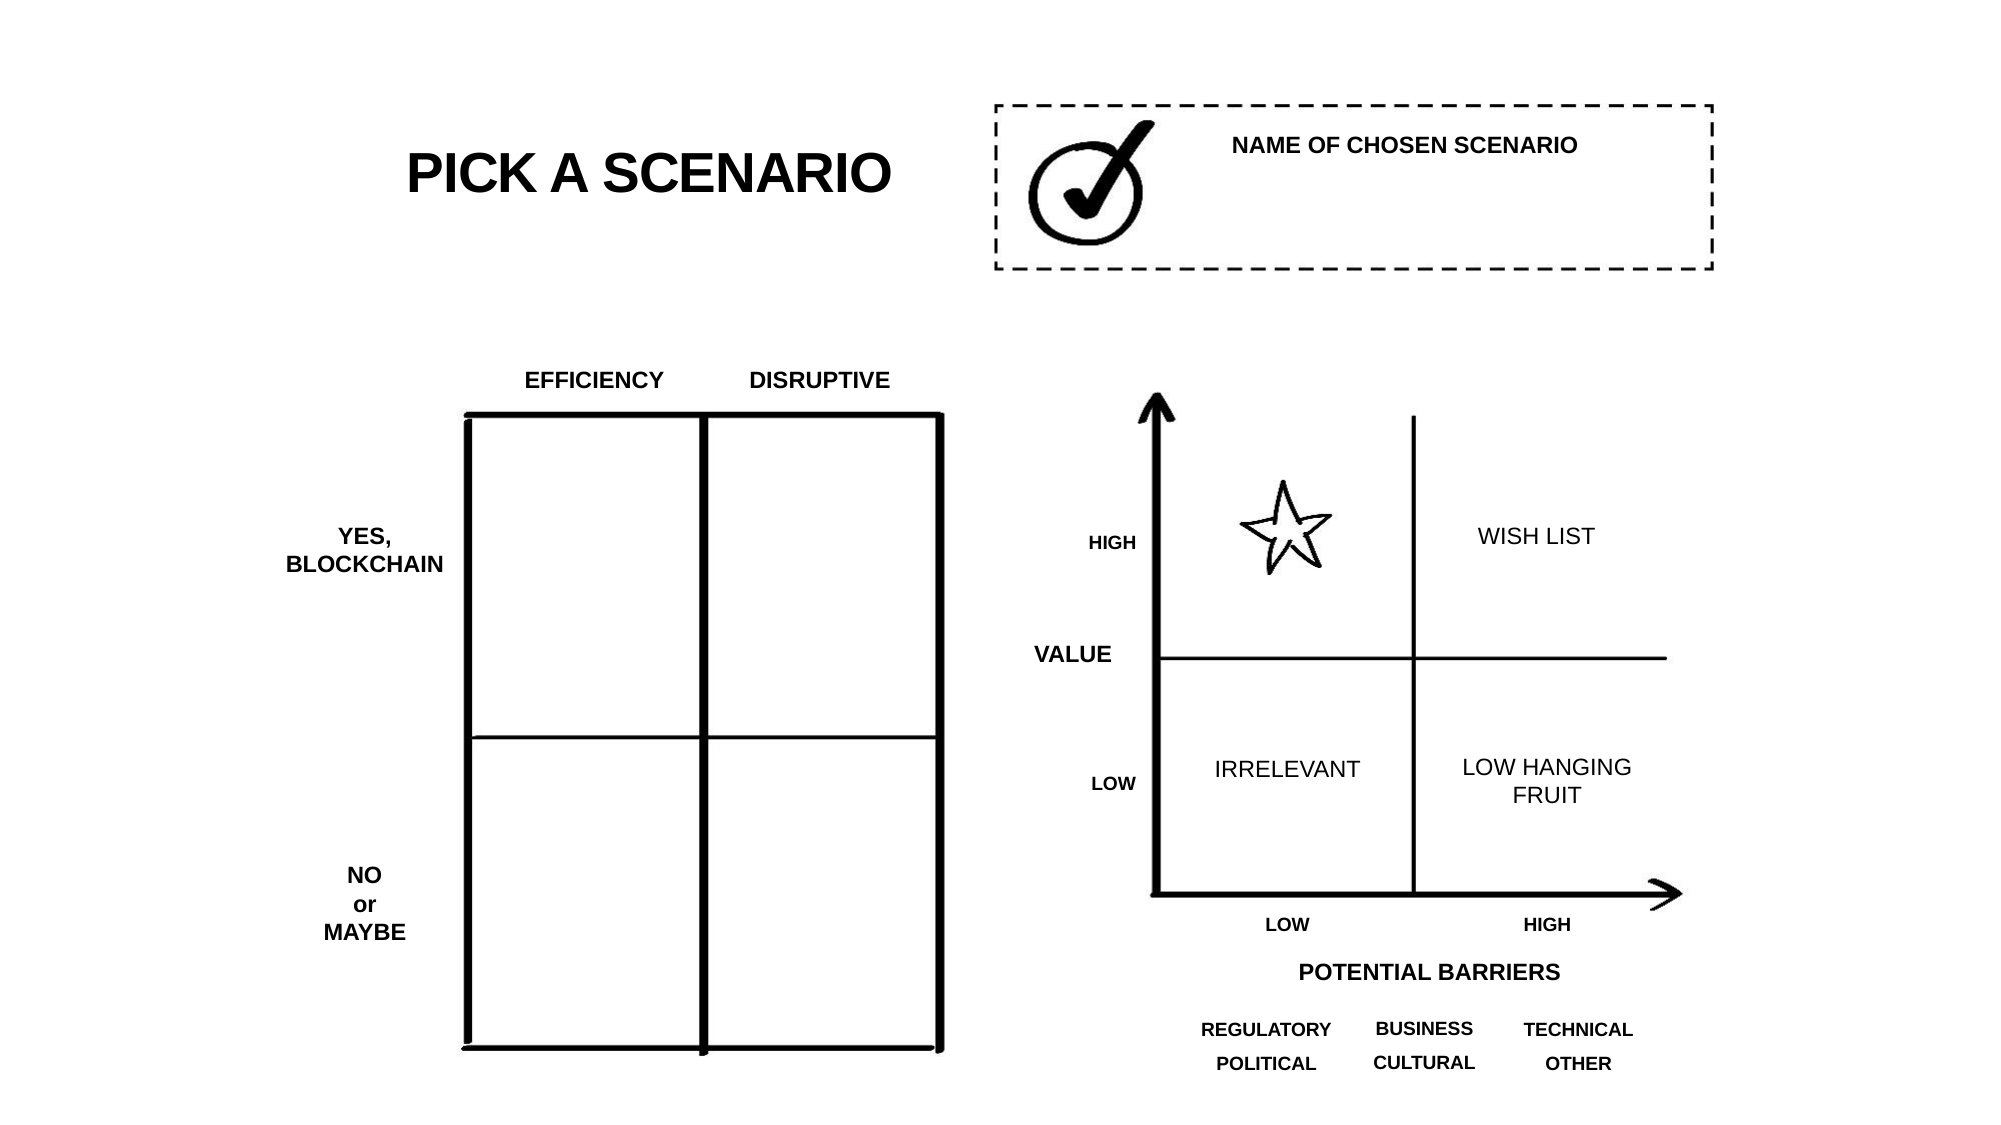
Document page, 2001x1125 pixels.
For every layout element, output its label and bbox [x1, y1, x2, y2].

picture [249, 0, 1751, 1125]
